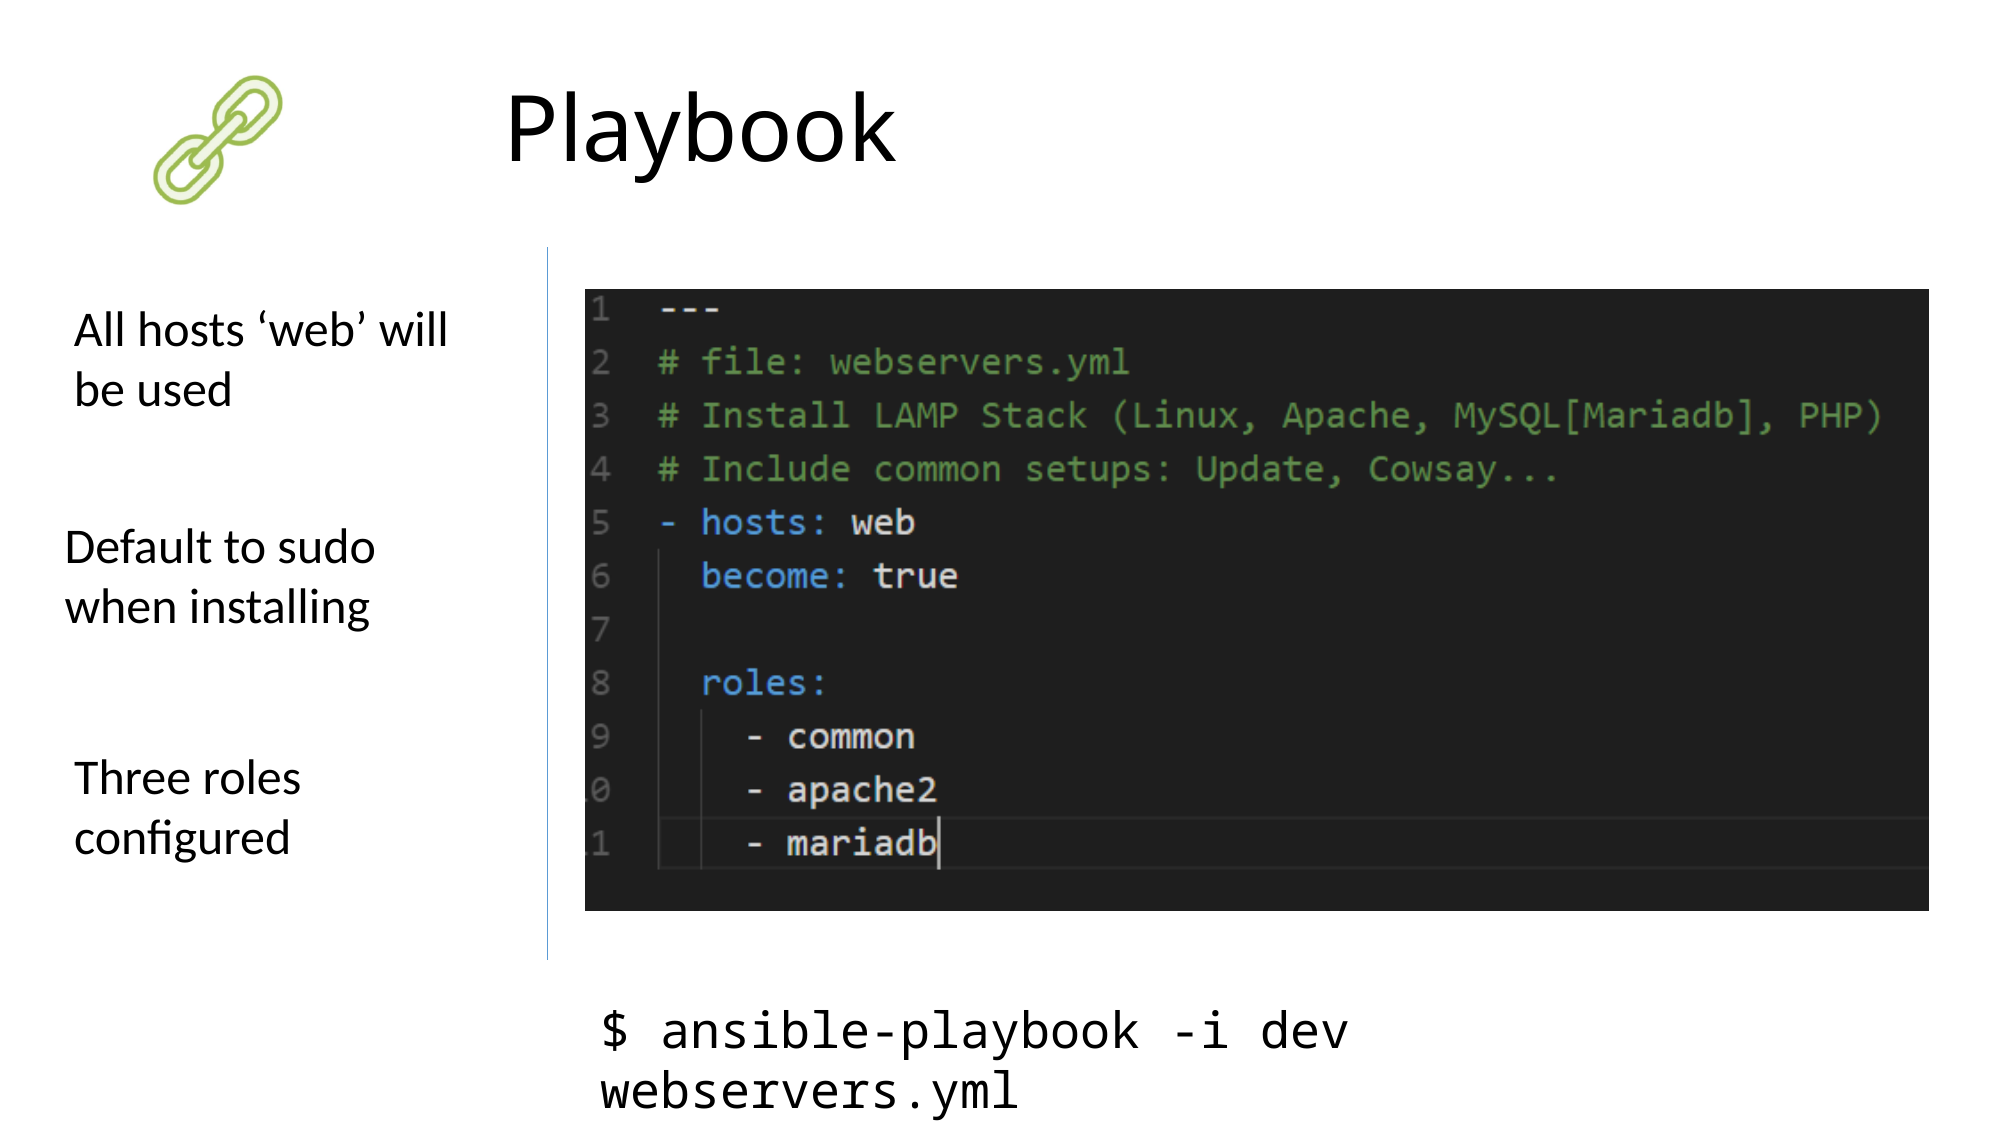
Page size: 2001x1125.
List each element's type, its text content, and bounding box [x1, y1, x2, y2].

text_box Default to sudo when installing [49, 506, 457, 642]
picture [585, 289, 1929, 911]
text_box Three roles configured [59, 736, 466, 872]
text_box $ ansible-playbook -i dev webservers.yml [585, 991, 1748, 1125]
text_box Playbook [488, 74, 1702, 209]
text_box All hosts ‘web’ will be used [59, 289, 510, 425]
picture [149, 73, 285, 209]
